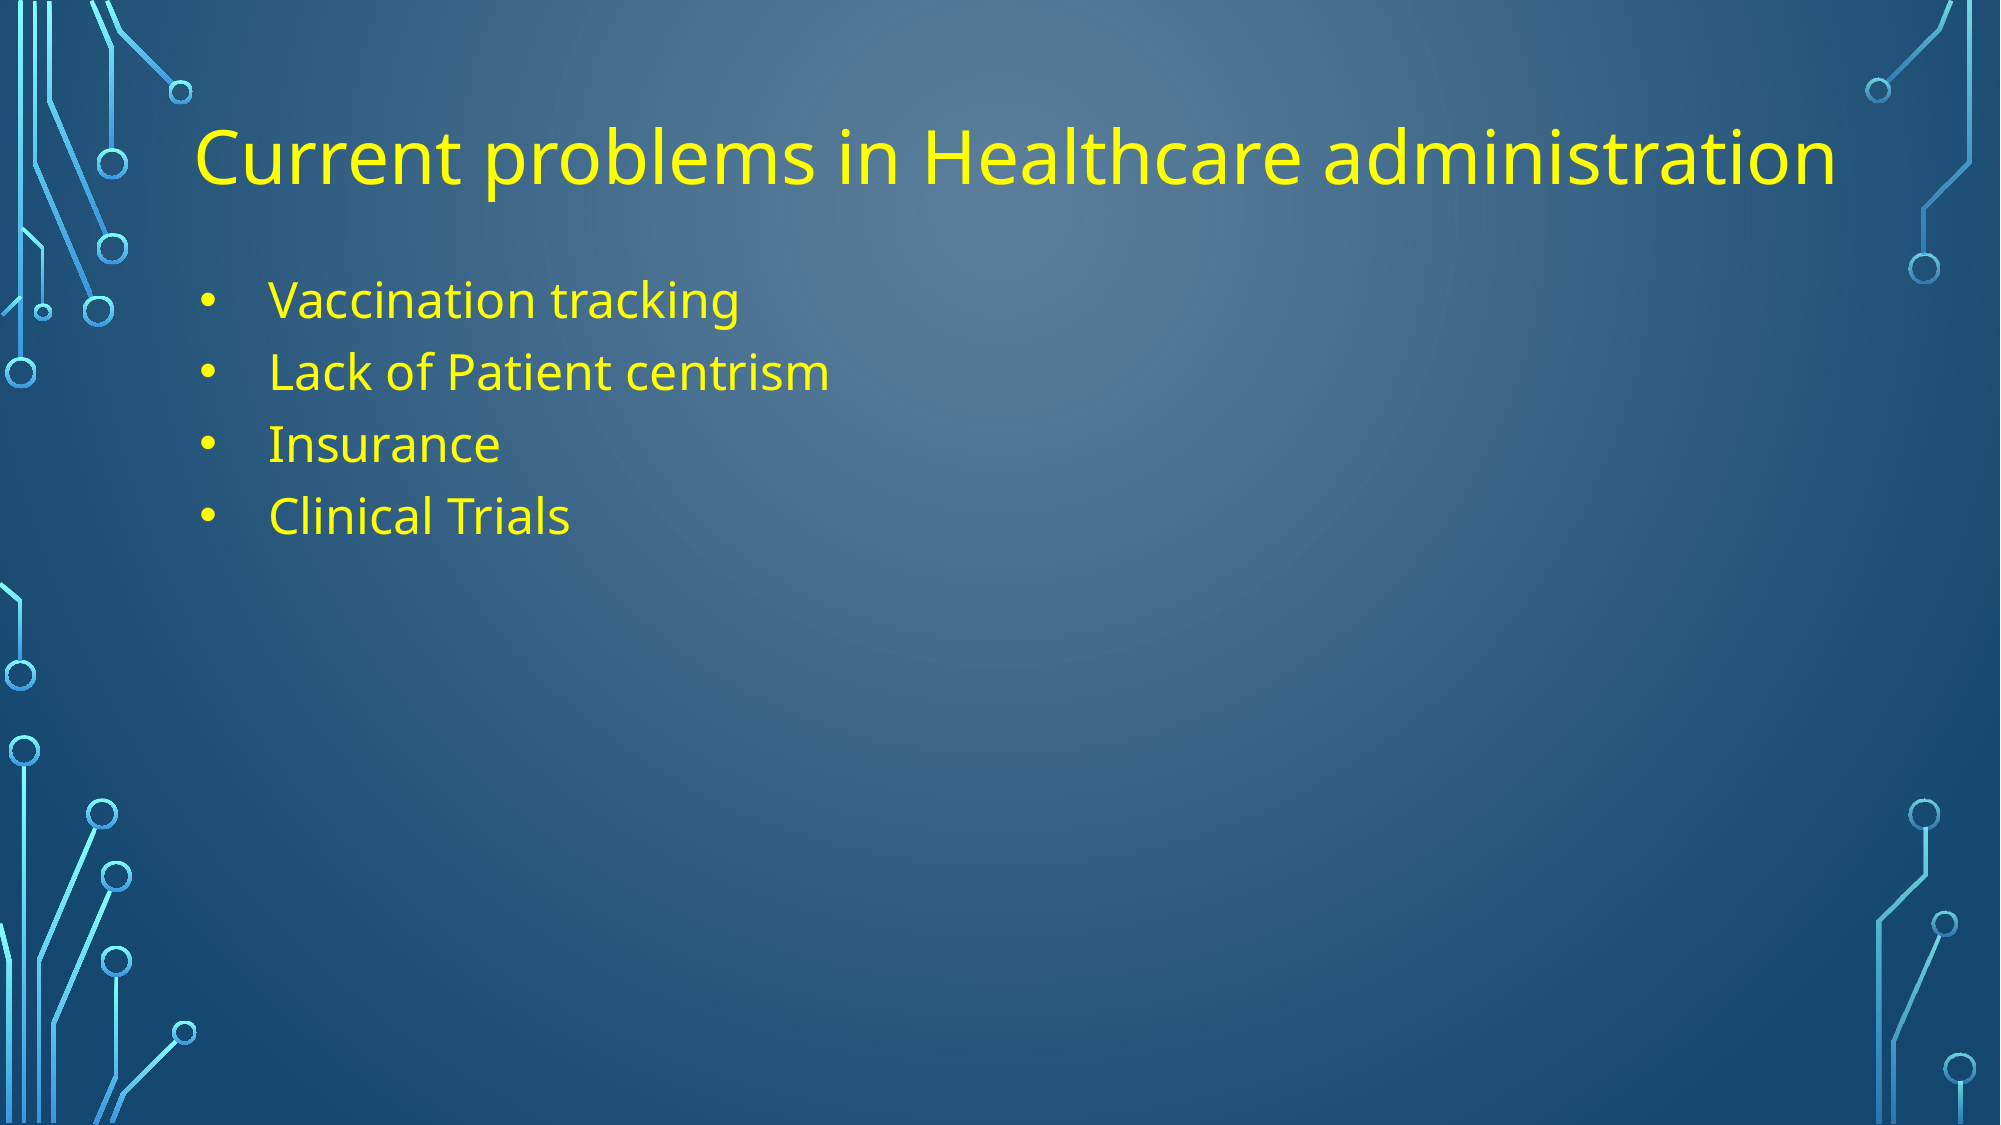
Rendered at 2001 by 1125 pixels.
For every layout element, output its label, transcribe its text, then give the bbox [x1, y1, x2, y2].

list Vaccination tracking Lack of Patient centrism Insurance Clinical Trials [178, 249, 1932, 997]
title Current problems in Healthcare administration [178, 97, 1932, 223]
